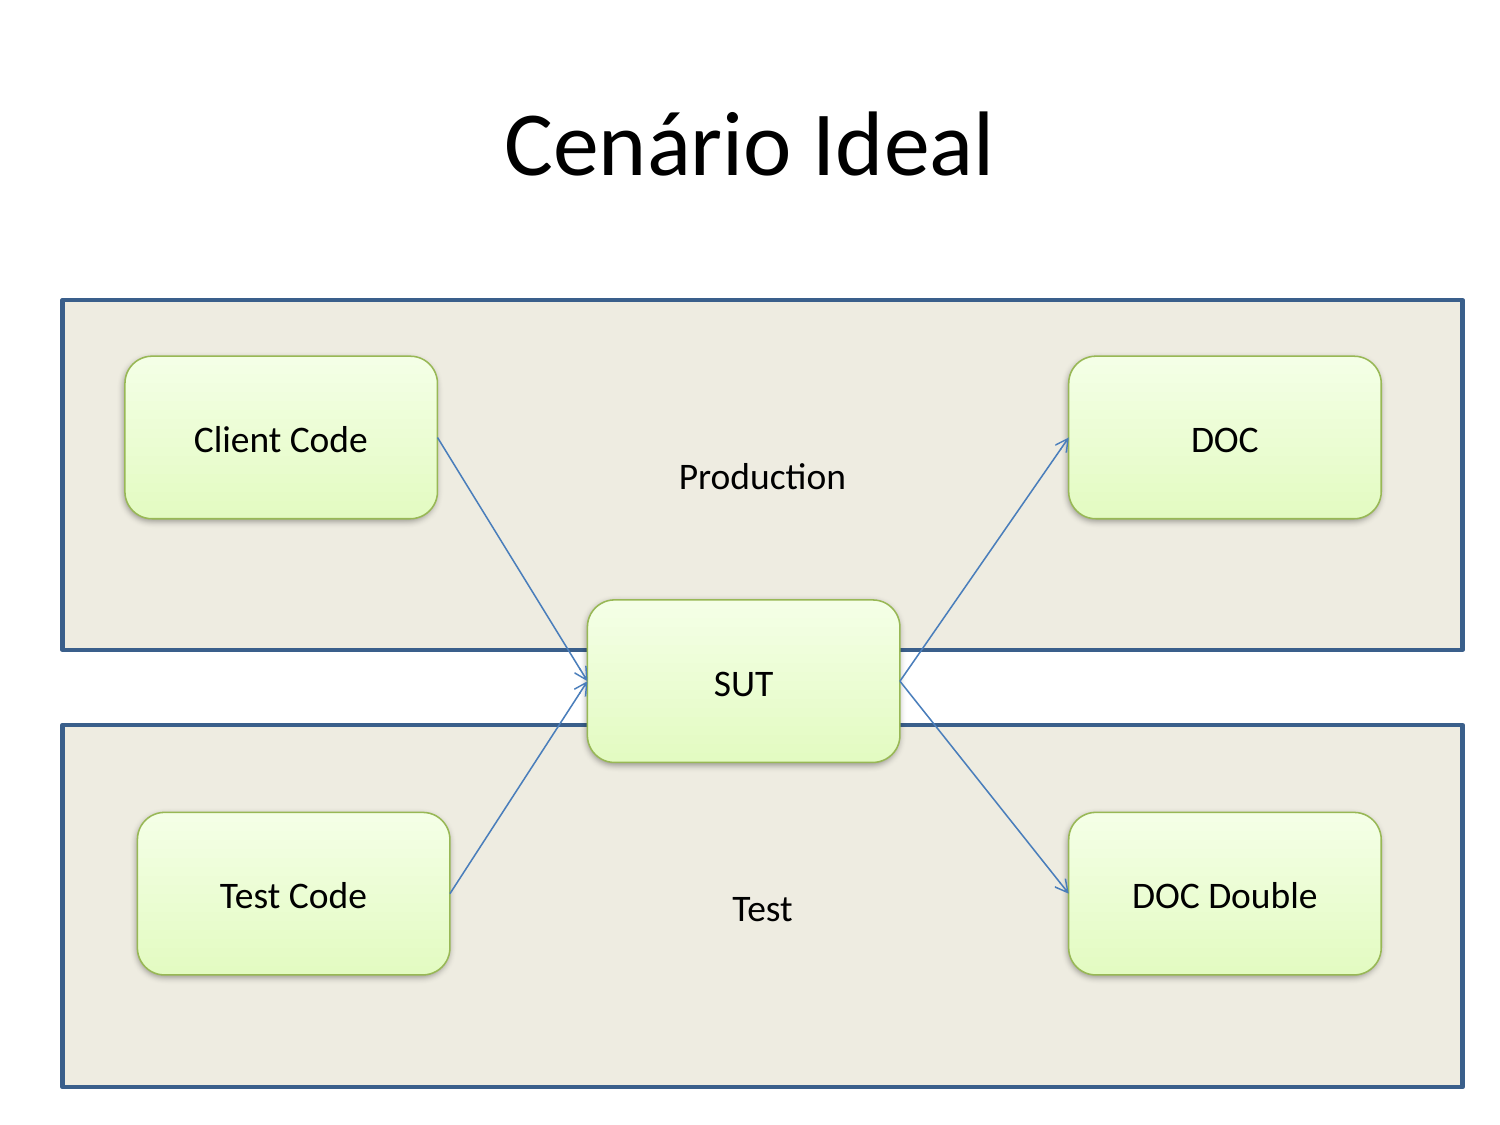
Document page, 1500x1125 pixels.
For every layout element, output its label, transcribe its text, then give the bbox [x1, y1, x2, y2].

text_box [449, 680, 588, 894]
text_box Production [60, 298, 1465, 652]
text_box Test [60, 723, 1465, 1089]
text_box DOC [1067, 355, 1383, 520]
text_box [899, 437, 1069, 682]
text_box DOC Double [1067, 811, 1383, 976]
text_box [899, 689, 1069, 894]
text_box Test Code [136, 811, 451, 976]
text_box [437, 437, 588, 682]
text_box Client Code [124, 355, 439, 520]
title Cenário Ideal [75, 45, 1425, 233]
text_box SUT [591, 599, 894, 764]
